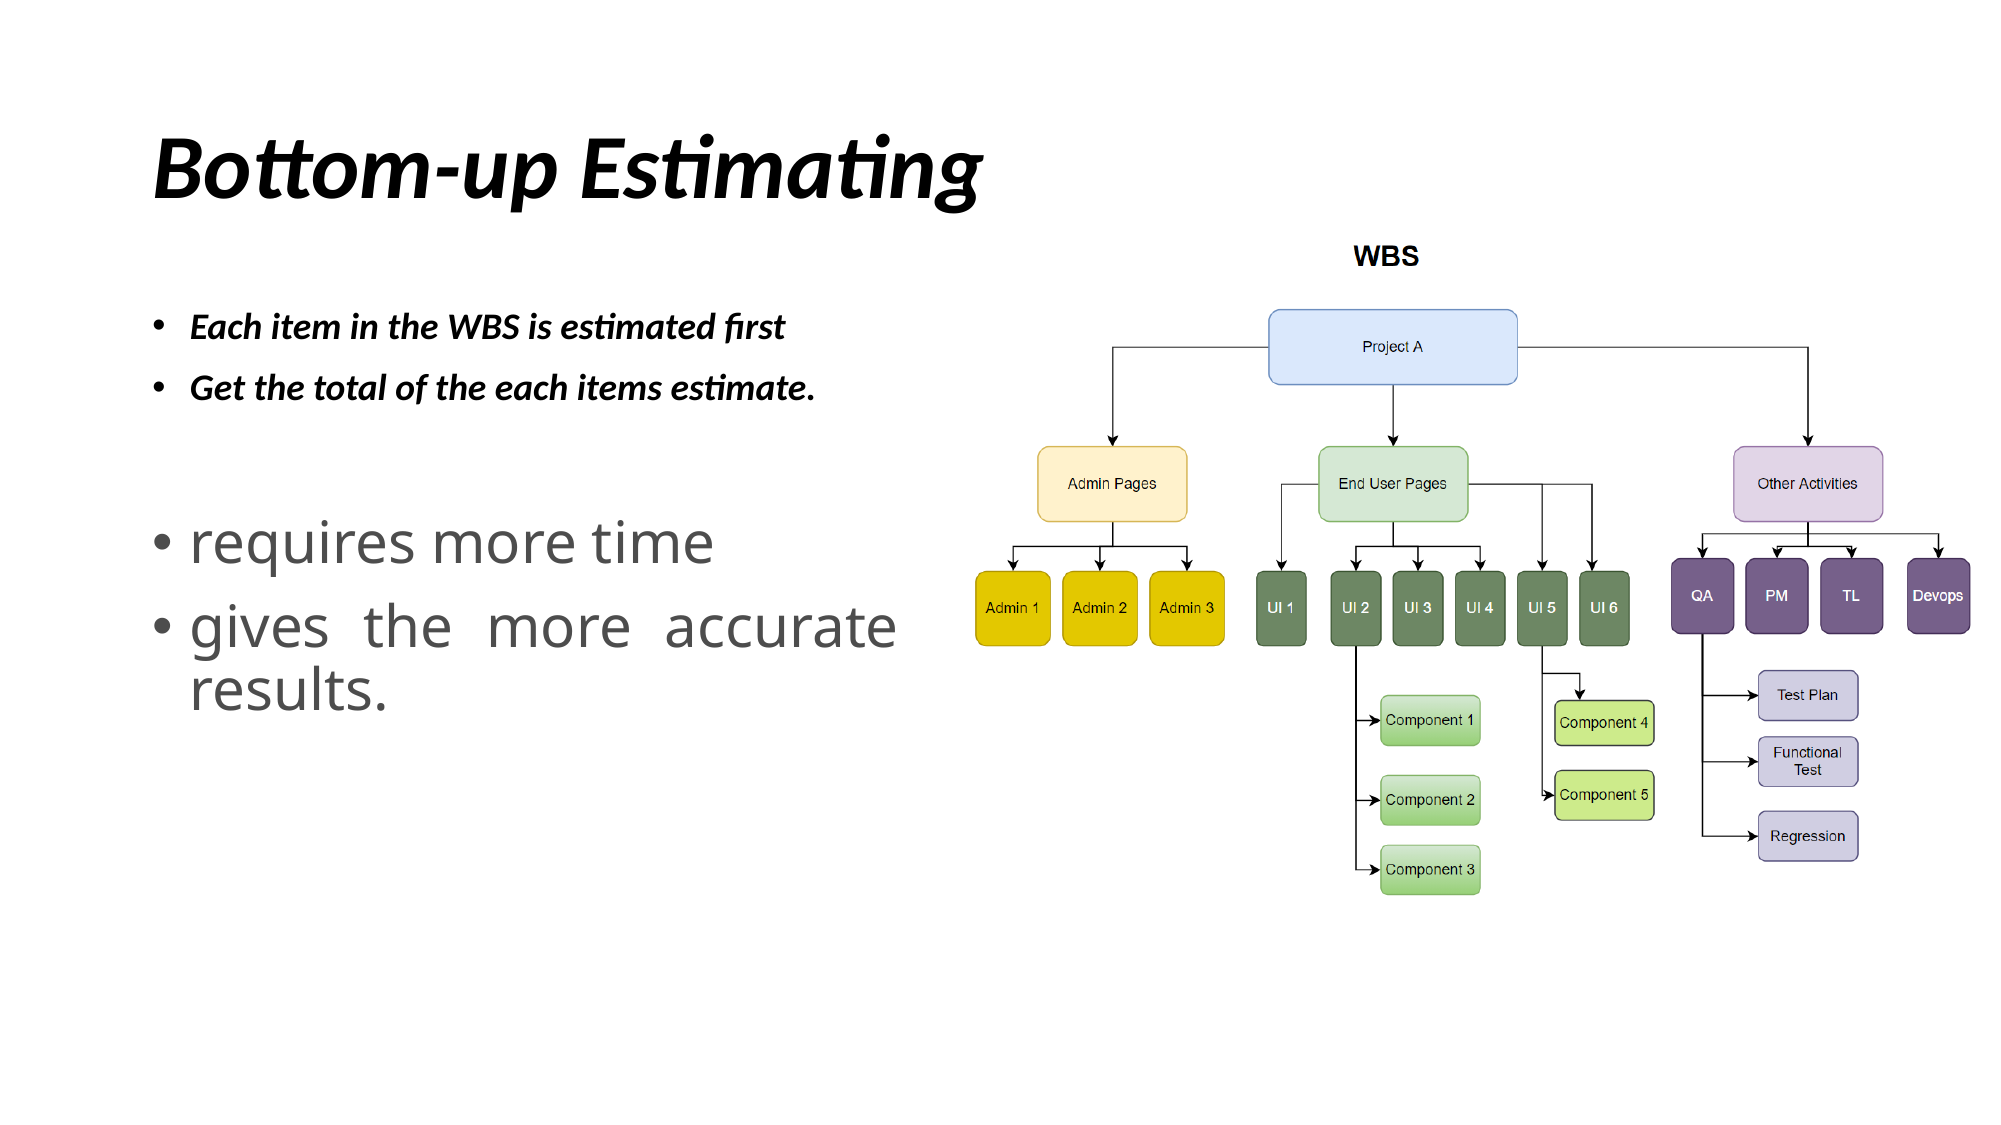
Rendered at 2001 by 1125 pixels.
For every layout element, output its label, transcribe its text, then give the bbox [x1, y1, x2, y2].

title Bottom-up Estimating [137, 59, 1863, 278]
picture [964, 231, 1985, 923]
list Each item in the WBS is estimated first Get the total of the each items estimate. requires more time gives the more accurate results. [137, 299, 914, 1014]
